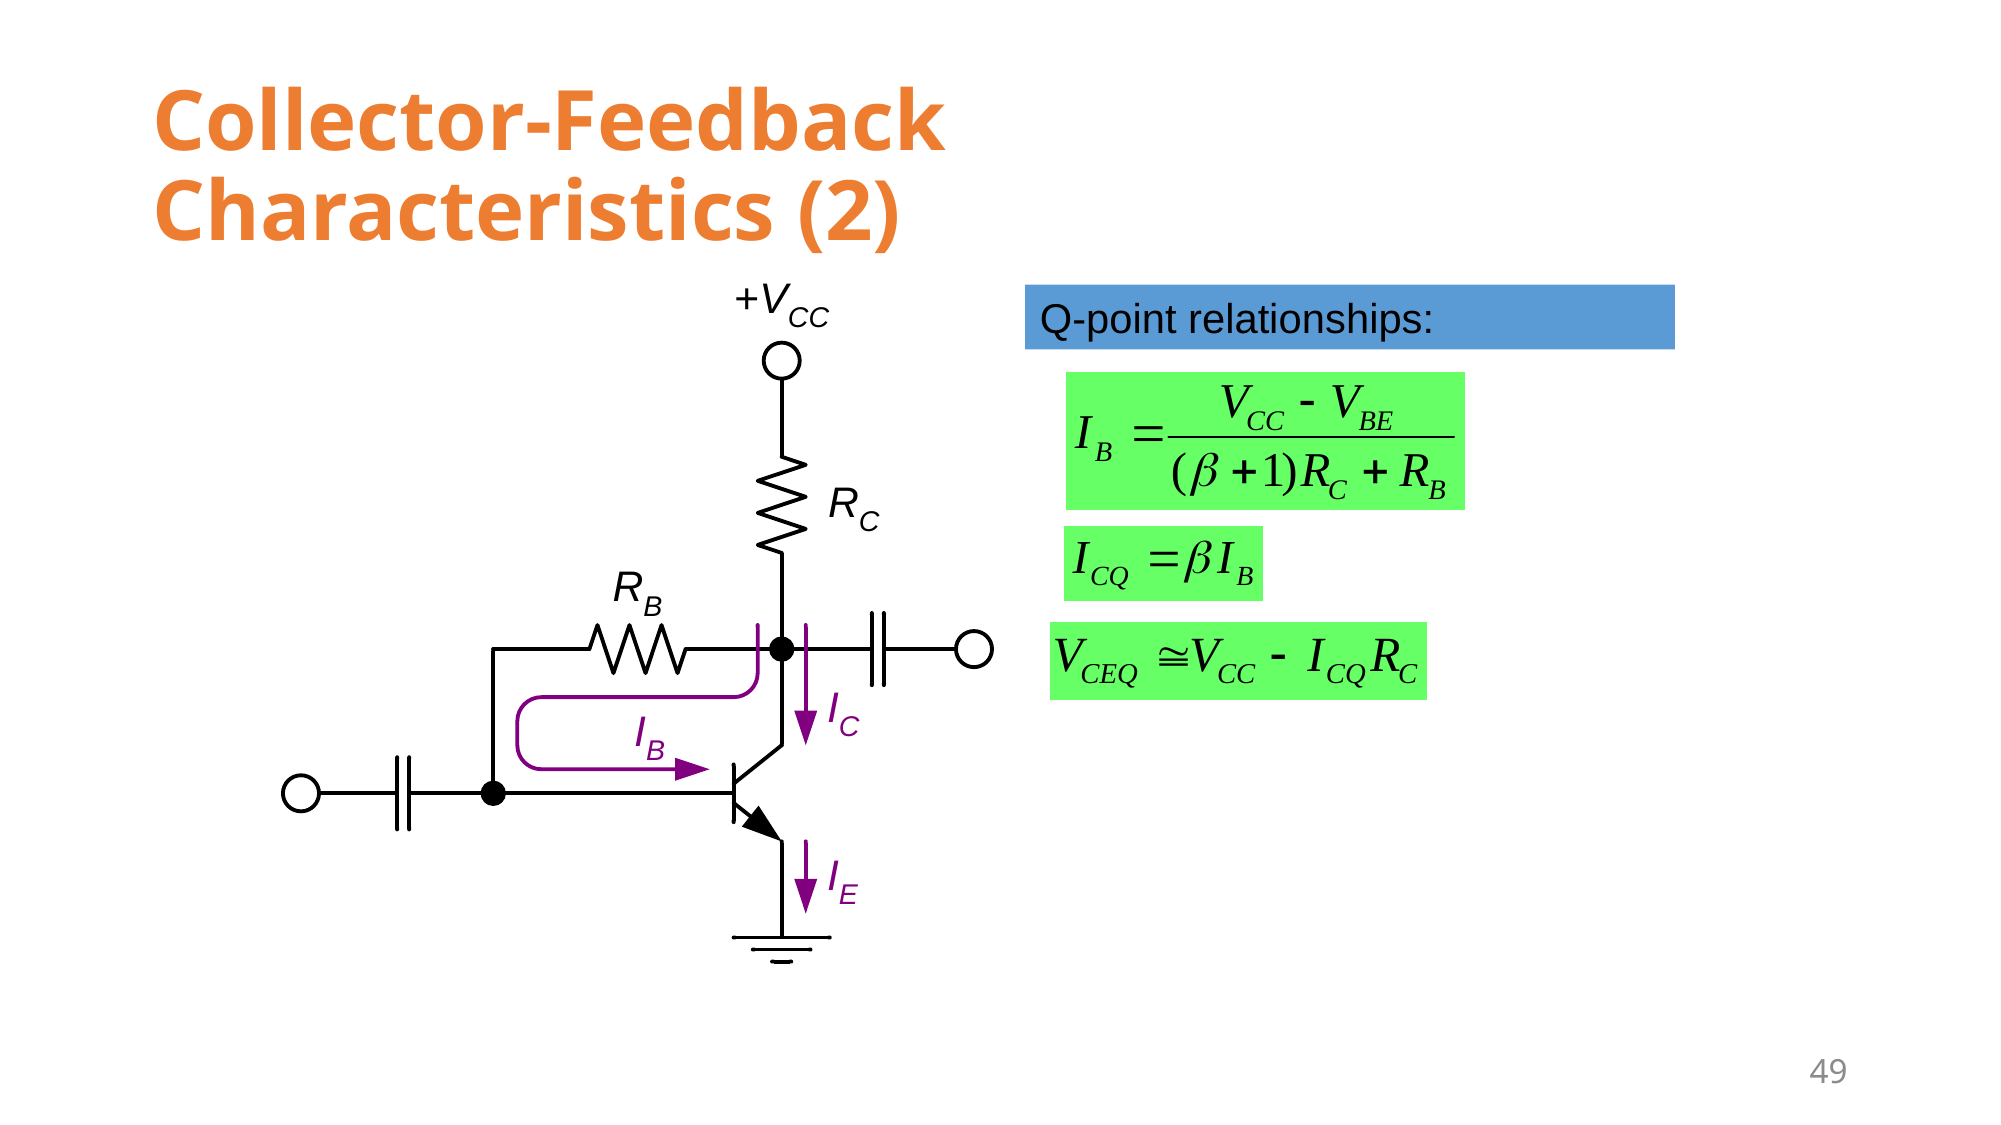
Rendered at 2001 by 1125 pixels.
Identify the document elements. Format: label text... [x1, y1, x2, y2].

text_box Q-point relationships: [1025, 284, 1675, 350]
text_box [1063, 526, 1263, 602]
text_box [1066, 372, 1466, 510]
title Collector-Feedback Characteristics (2) [137, 59, 1863, 278]
slide_number 49 [1412, 1042, 1863, 1103]
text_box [1049, 622, 1428, 701]
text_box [274, 262, 1001, 970]
